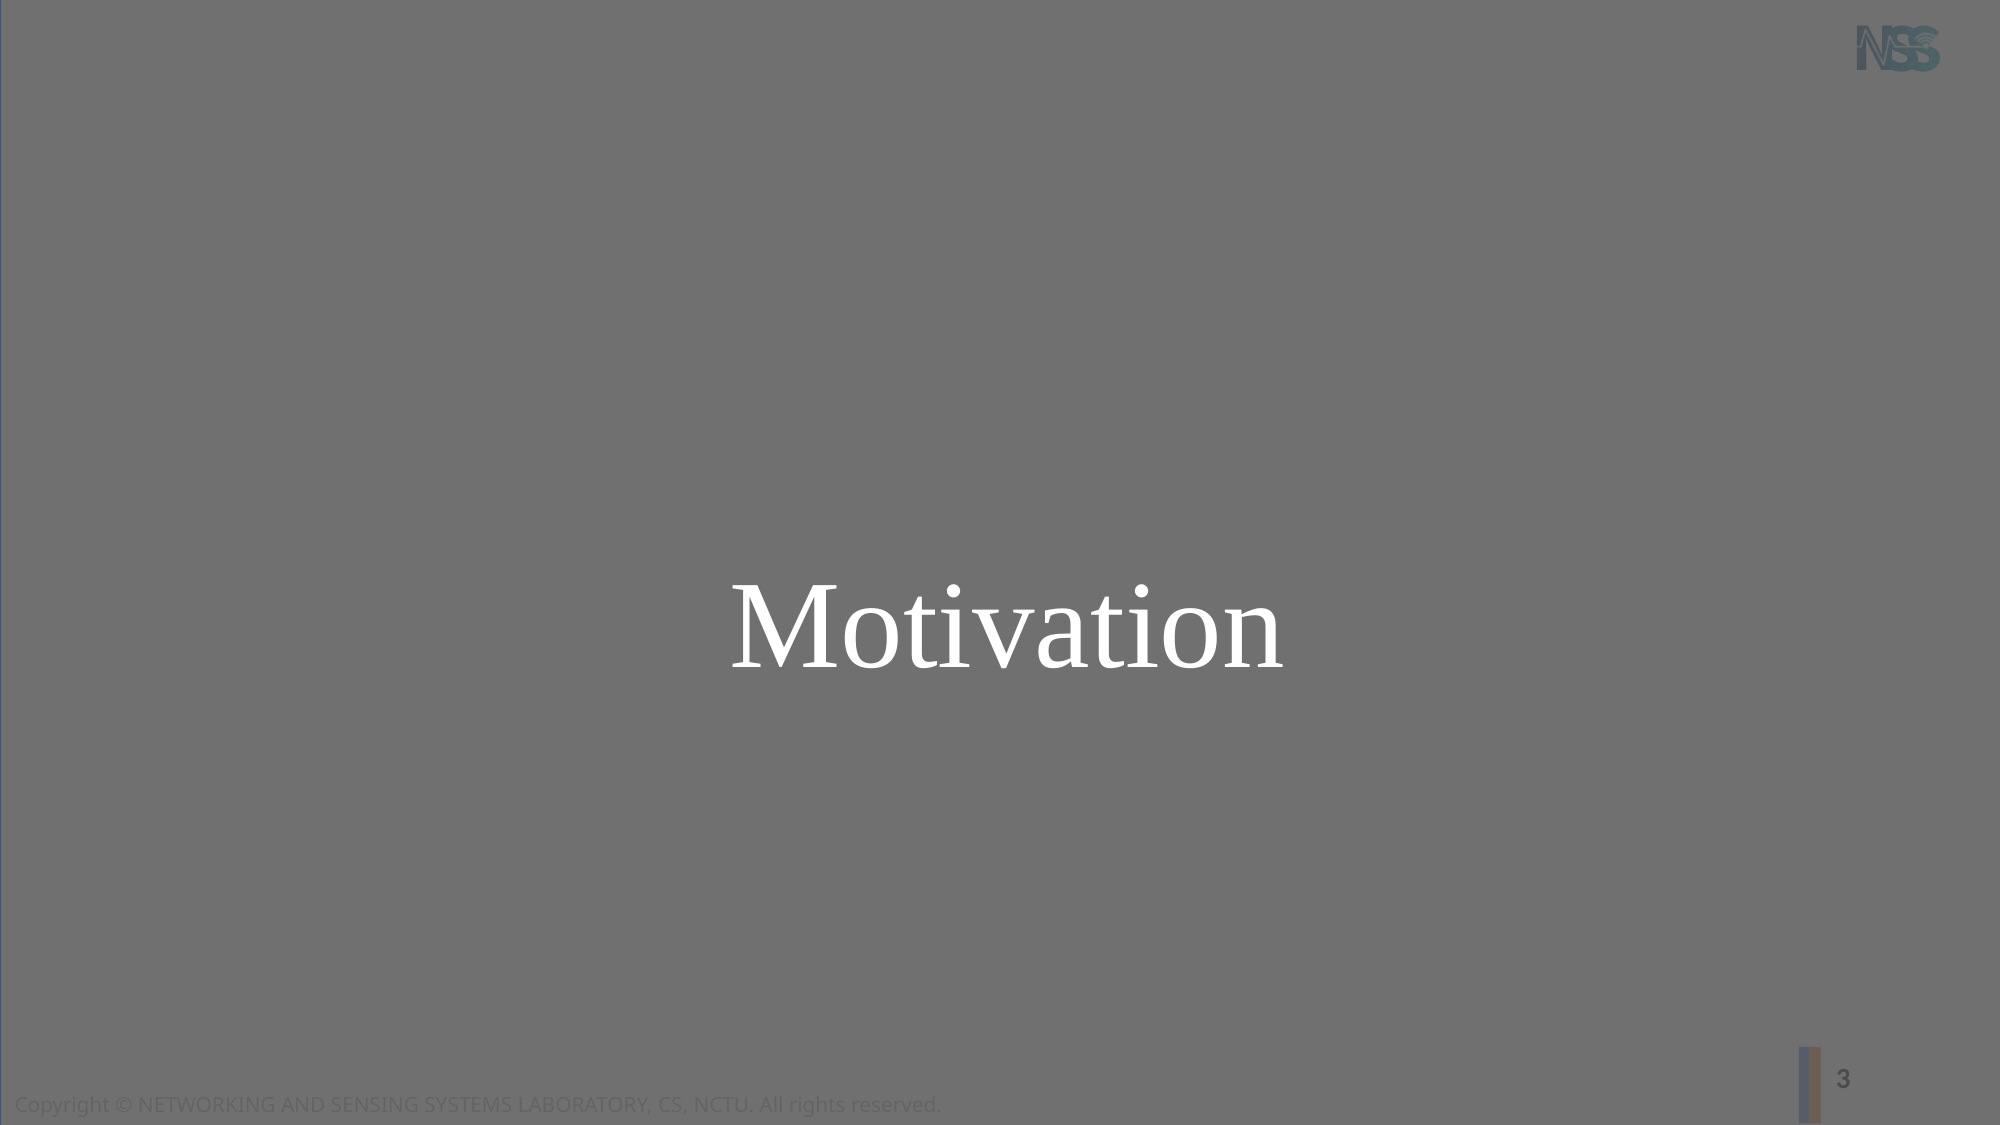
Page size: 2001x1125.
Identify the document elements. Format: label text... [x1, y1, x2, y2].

text_box Motivation [0, 0, 2000, 1125]
